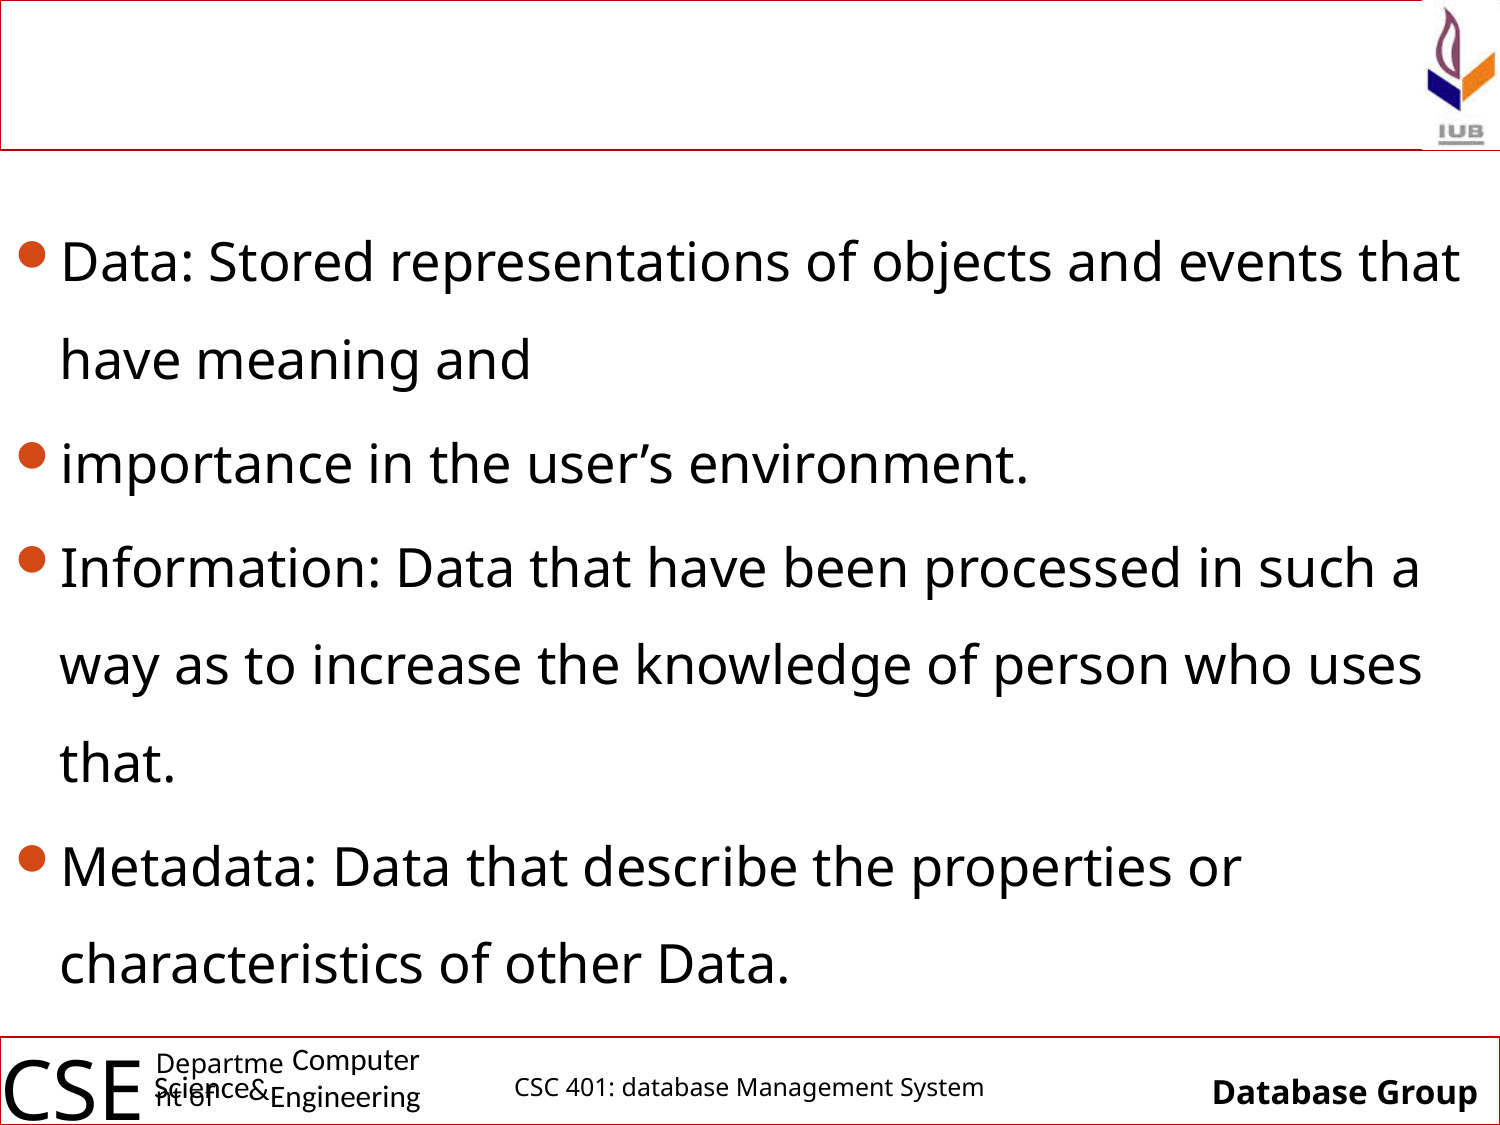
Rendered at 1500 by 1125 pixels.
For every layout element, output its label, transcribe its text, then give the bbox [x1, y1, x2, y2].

title Basic Concept and Definition [0, 0, 1500, 150]
list Data: Stored representations of objects and events that have meaning and importance in the user’s environment. Information: Data that have been processed in such a way as to increase the knowledge of person who uses that. Metadata: Data that describe the properties or characteristics of other Data. [0, 187, 1500, 1038]
footer CSC 401: database Management System [487, 1064, 1013, 1115]
